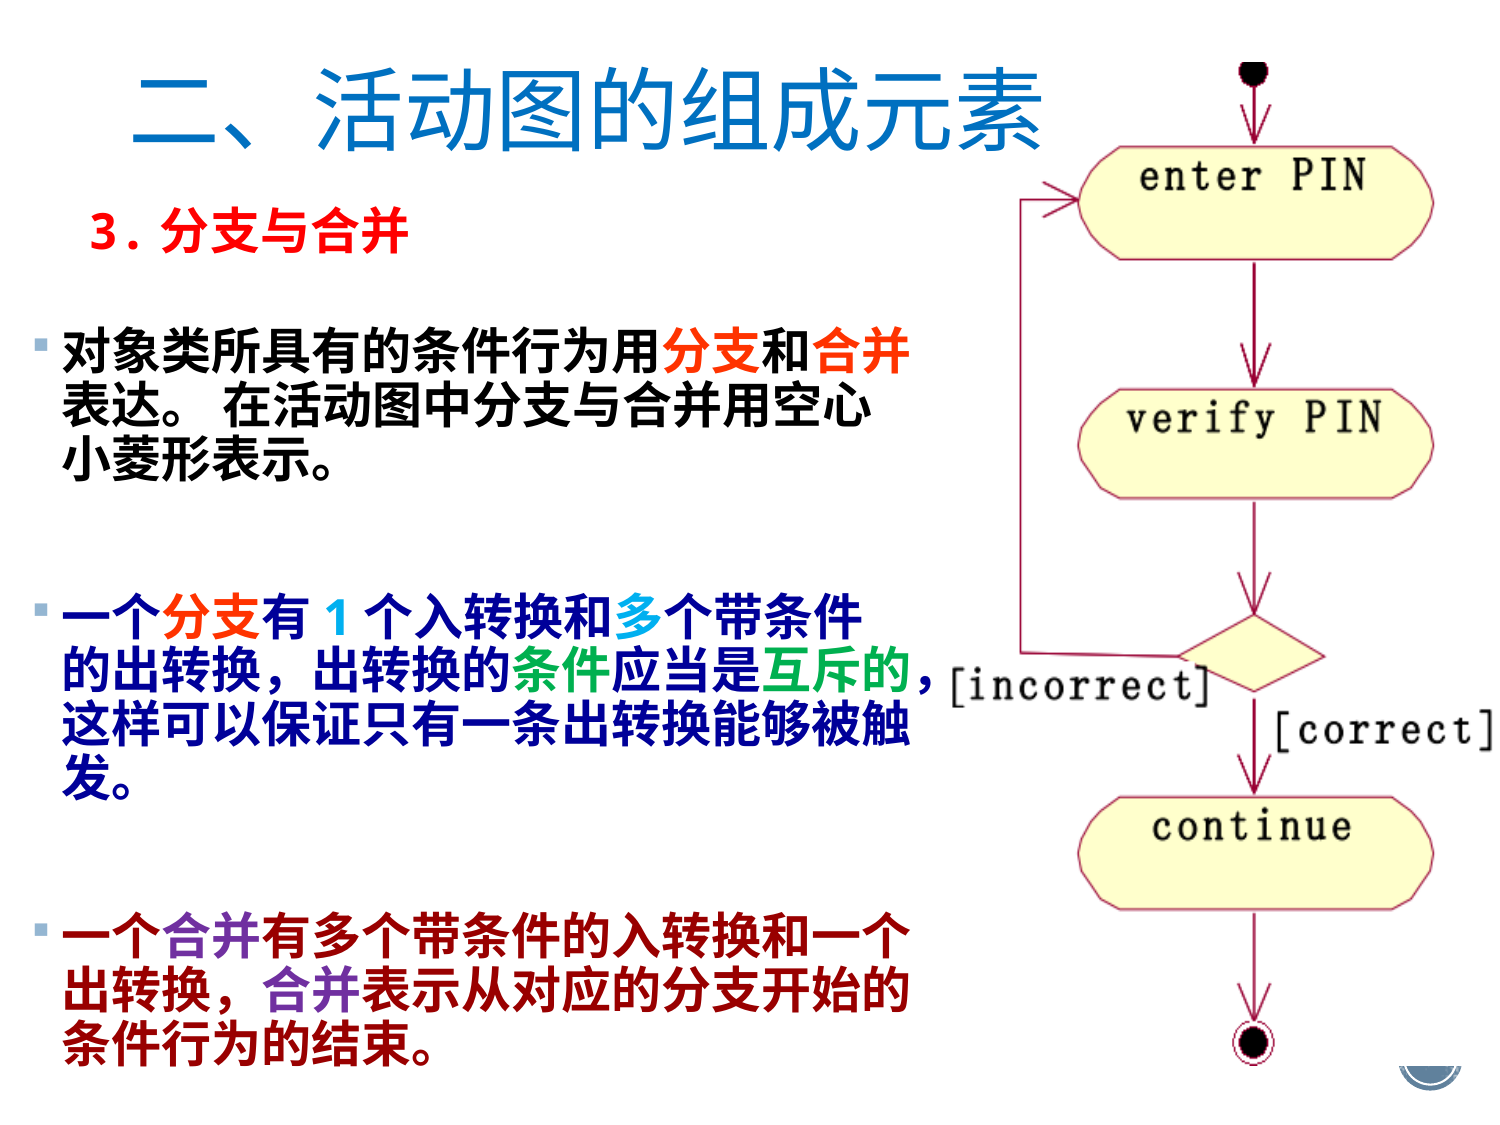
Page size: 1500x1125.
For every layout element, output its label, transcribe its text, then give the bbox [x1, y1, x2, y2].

picture [948, 62, 1500, 1066]
text_box 3.分支与合并 [73, 191, 947, 261]
text_box 二、活动图的组成元素 [114, 56, 1389, 173]
list 对象类所具有的条件行为用分支和合并表达。 在活动图中分支与合并用空心小菱形表示。 一个分支有1个入转换和多个带条件的出转换，出转换的条件应当是互斥的，这样可以保证只有一条出转换能够被触发。 一个合并有多个带条件的入转换和一个出转换，合并表示从对应的分支开始的条件行为的结束。 [16, 318, 928, 1066]
